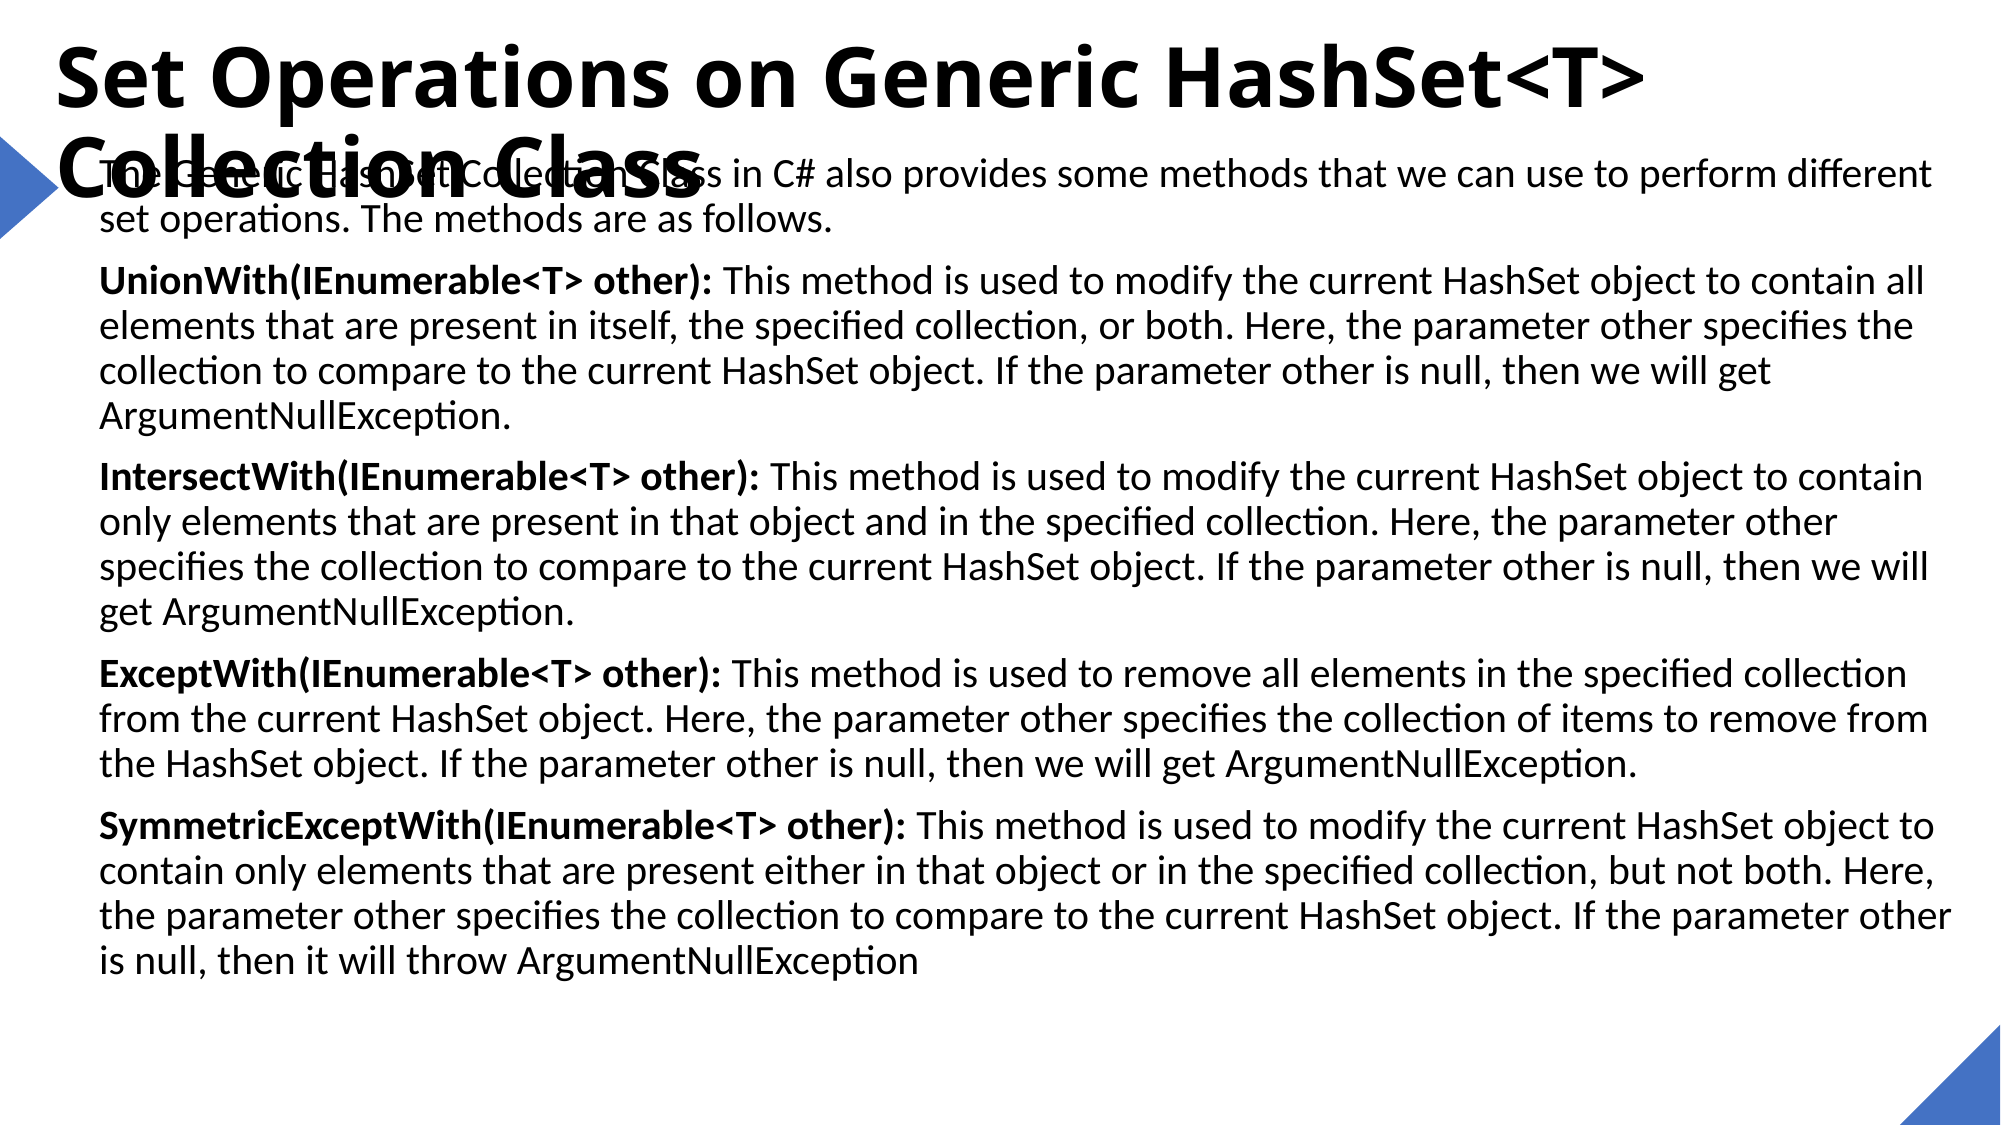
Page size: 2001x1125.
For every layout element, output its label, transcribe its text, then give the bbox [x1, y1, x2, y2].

title Set Operations on Generic HashSet<T> Collection Class [55, 35, 1966, 152]
list The Generic HashSet Collection Class in C# also provides some methods that we can use to perform different set operations. The methods are as follows. UnionWith(IEnumerable<T> other): This method is used to modify the current HashSet object to contain all elements that are present in itself, the specified collection, or both. Here, the parameter other specifies the collection to compare to the current HashSet object. If the parameter other is null, then we will get ArgumentNullException. IntersectWith(IEnumerable<T> other): This method is used to modify the current HashSet object to contain only elements that are present in that object and in the specified collection. Here, the parameter other specifies the collection to compare to the current HashSet object. If the parameter other is null, then we will get ArgumentNullException. ExceptWith(IEnumerable<T> other): This method is used to remove all elements in the specified collection from the current HashSet object. Here, the parameter other specifies the collection of items to remove from the HashSet object. If the parameter other is null, then we will get ArgumentNullException. SymmetricExceptWith(IEnumerable<T> other): This method is used to modify the current HashSet object to contain only elements that are present either in that object or in the specified collection, but not both. Here, the parameter other specifies the collection to compare to the current HashSet object. If the parameter other is null, then it will throw ArgumentNullException [74, 151, 1966, 1090]
